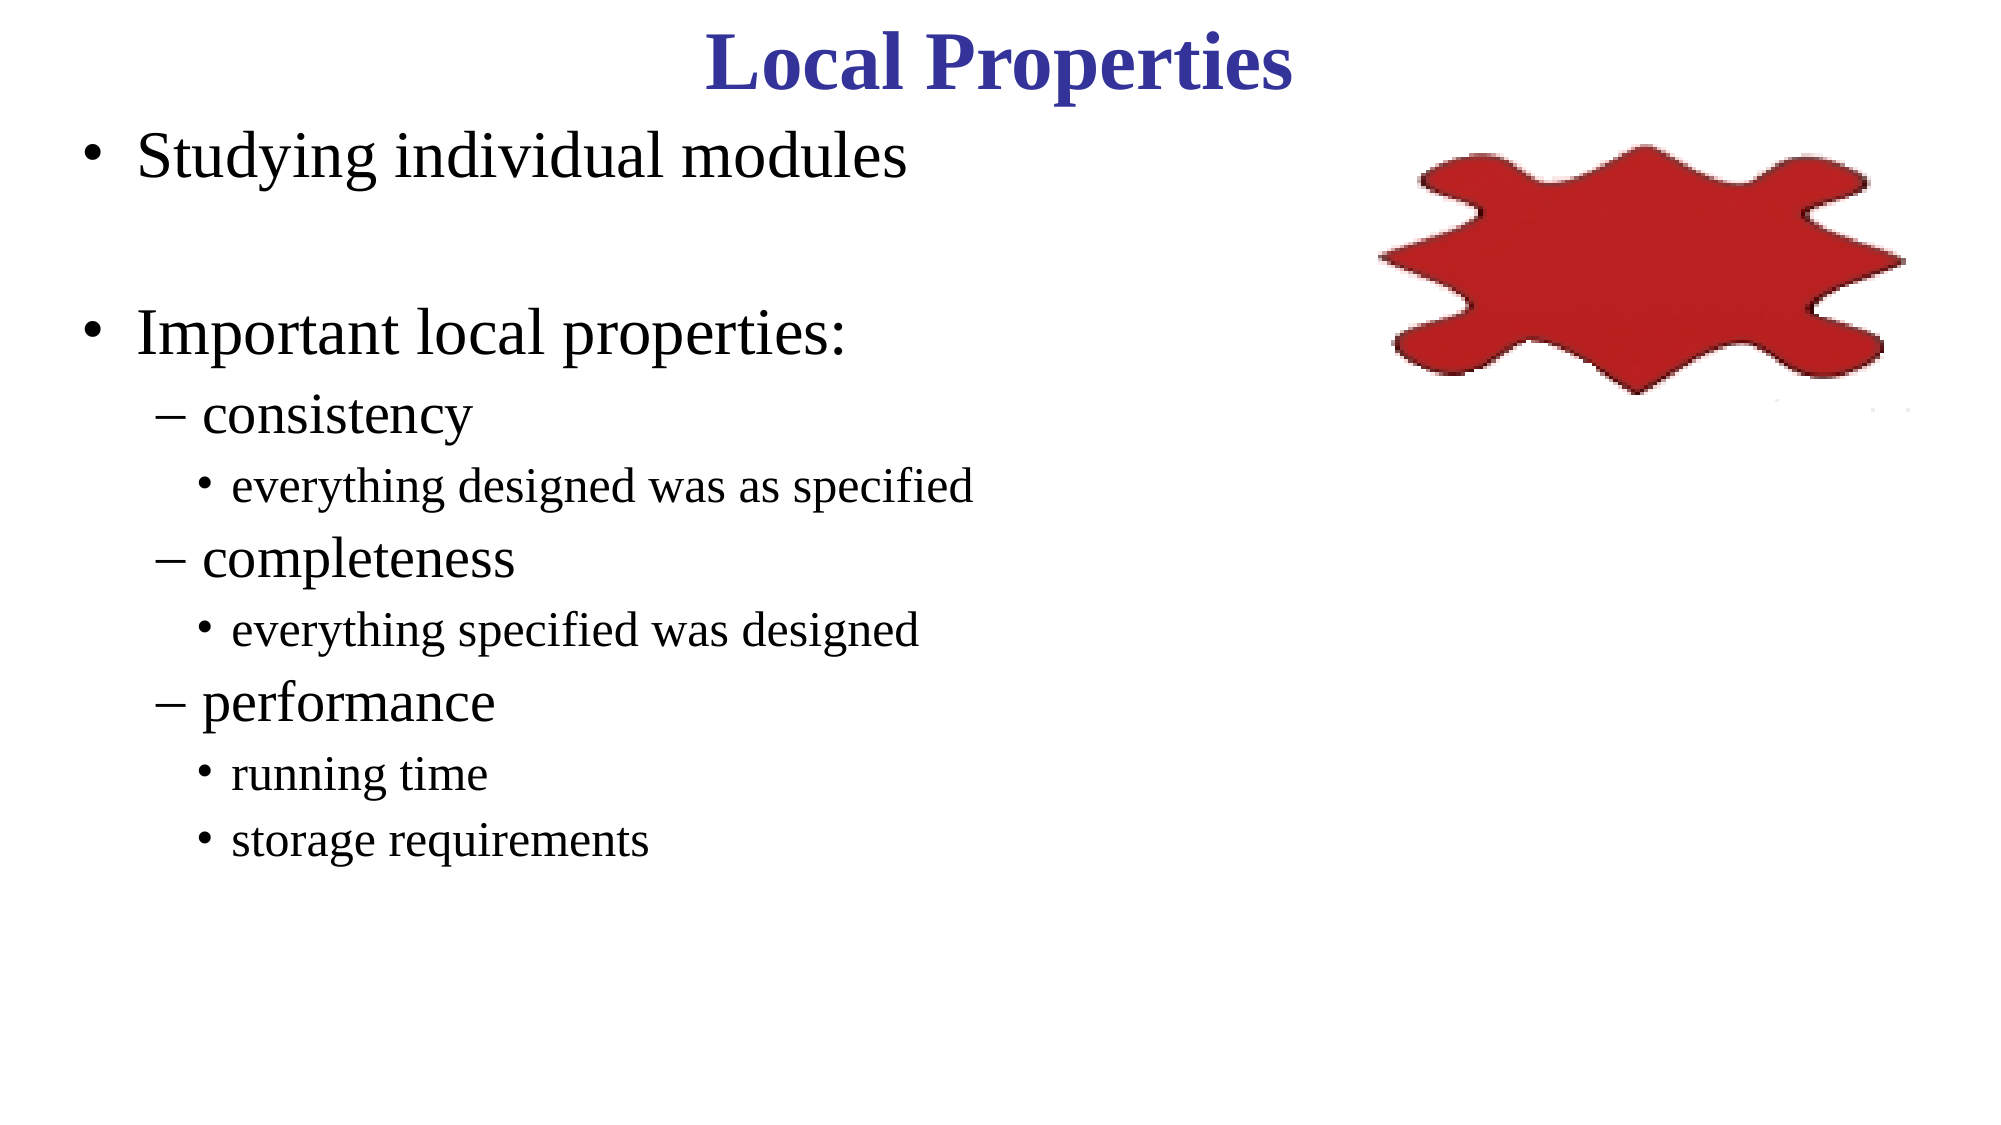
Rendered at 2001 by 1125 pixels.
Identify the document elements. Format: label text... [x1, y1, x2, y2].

text_box Local Properties [66, 0, 1934, 112]
text_box Studying individual modules Important local properties: consistency everything designed was as specified completeness everything specified was designed performance running time storage requirements [66, 112, 1934, 1091]
picture [1339, 118, 1950, 436]
